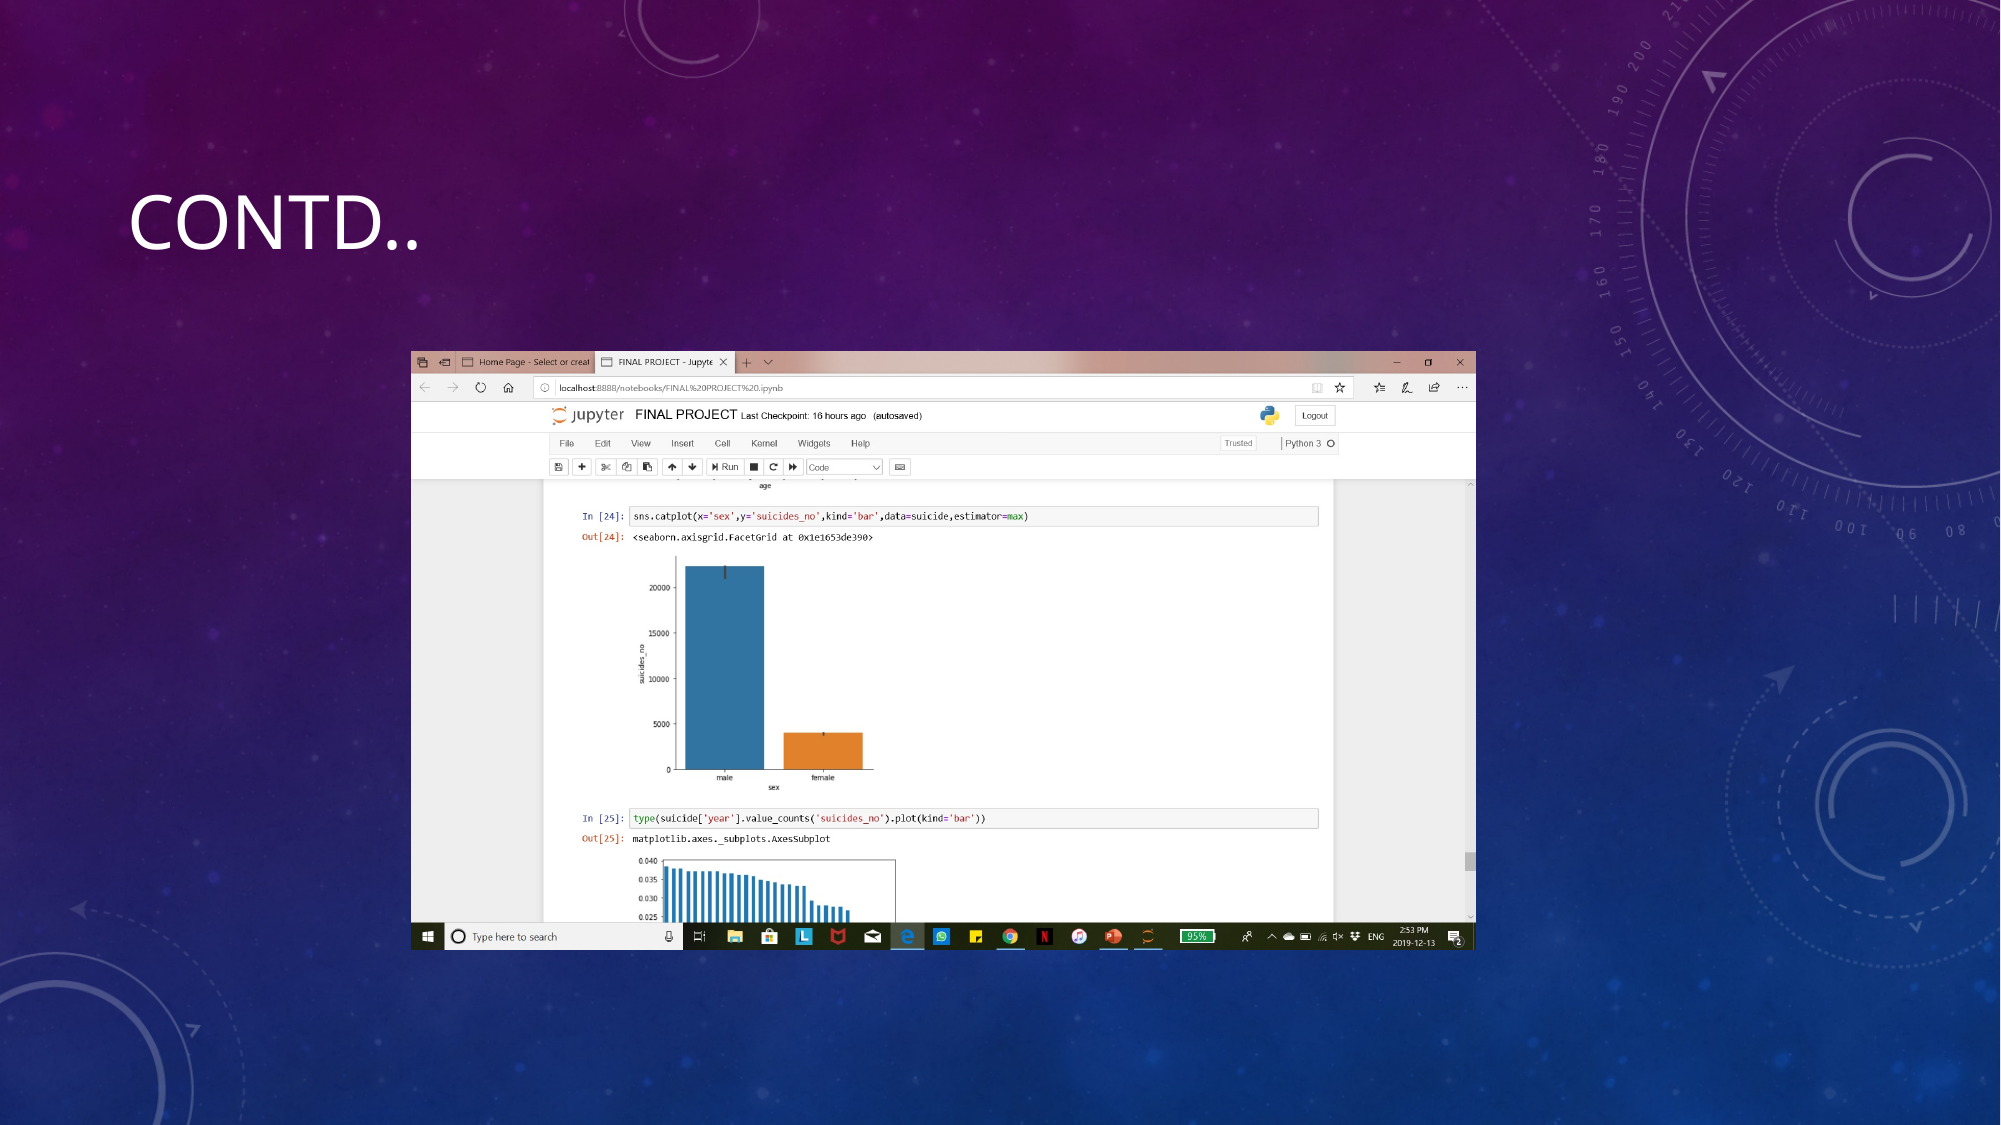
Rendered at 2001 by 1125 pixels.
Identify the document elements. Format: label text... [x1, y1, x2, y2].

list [411, 350, 1476, 951]
picture [0, 0, 2001, 1125]
title Contd.. [112, 99, 1775, 339]
